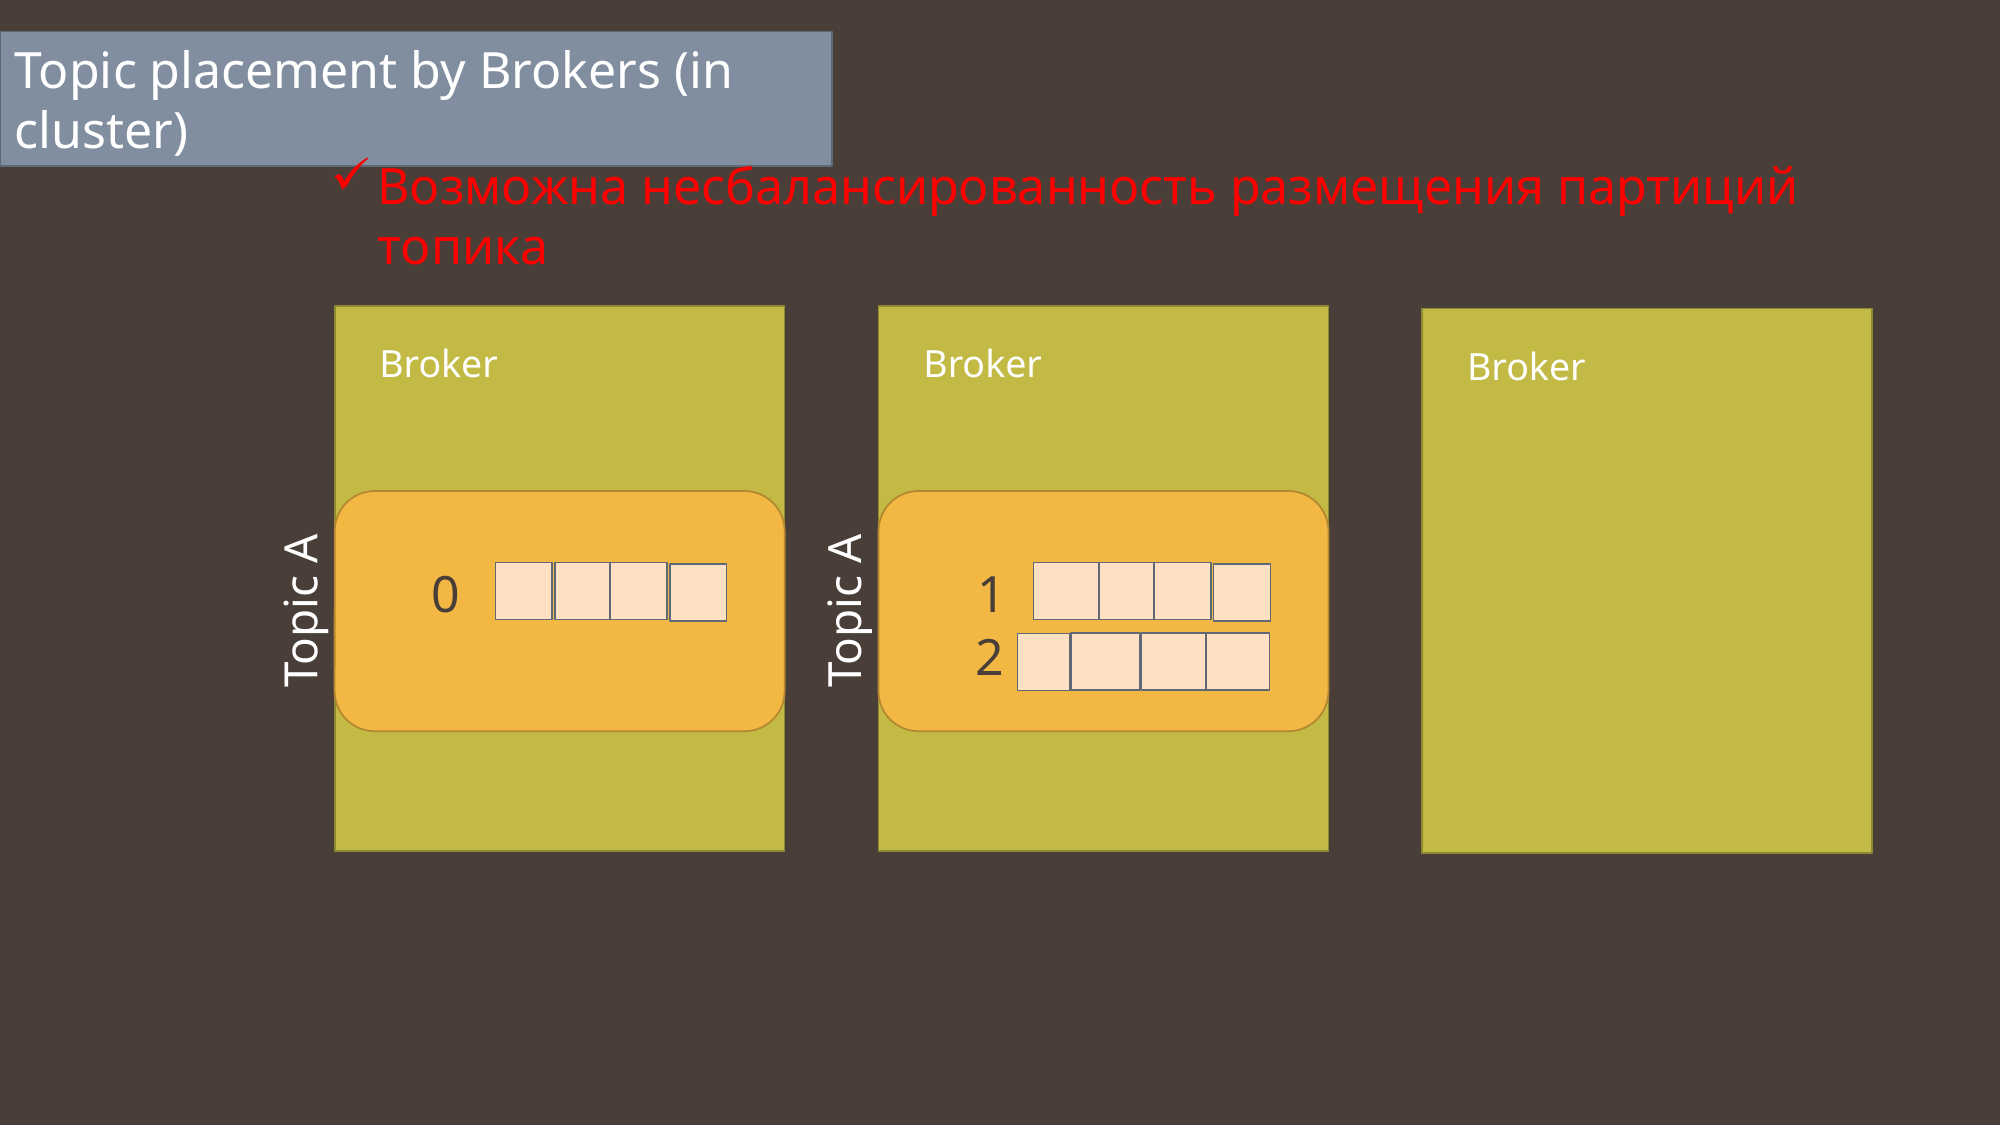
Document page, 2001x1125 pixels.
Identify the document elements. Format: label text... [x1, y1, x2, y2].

text_box [334, 305, 785, 521]
text_box [334, 702, 785, 852]
text_box [1017, 633, 1070, 691]
text_box [669, 563, 727, 622]
text_box Broker [364, 333, 832, 393]
text_box Возможна несбалансированность размещения партиций топика [315, 146, 1873, 282]
text_box Broker [1452, 335, 1920, 396]
text_box 2 [960, 617, 1018, 693]
text_box [878, 305, 1329, 520]
text_box [609, 562, 668, 620]
text_box [495, 562, 553, 620]
text_box [878, 702, 1329, 852]
text_box [1153, 562, 1212, 620]
text_box [1213, 563, 1271, 622]
text_box [1033, 562, 1098, 620]
text_box [1421, 308, 1873, 854]
text_box [1070, 632, 1141, 691]
text_box [1205, 632, 1270, 691]
text_box [334, 490, 786, 733]
text_box 1 [962, 554, 1020, 630]
text_box Broker [908, 333, 1376, 393]
text_box [1141, 632, 1205, 691]
text_box [1098, 562, 1153, 620]
text_box [554, 562, 609, 620]
text_box Topic A [807, 497, 878, 725]
text_box Topic A [264, 497, 334, 725]
text_box 0 [416, 554, 474, 630]
text_box [878, 490, 1330, 733]
text_box Topic placement by Brokers (in cluster) [0, 31, 833, 167]
